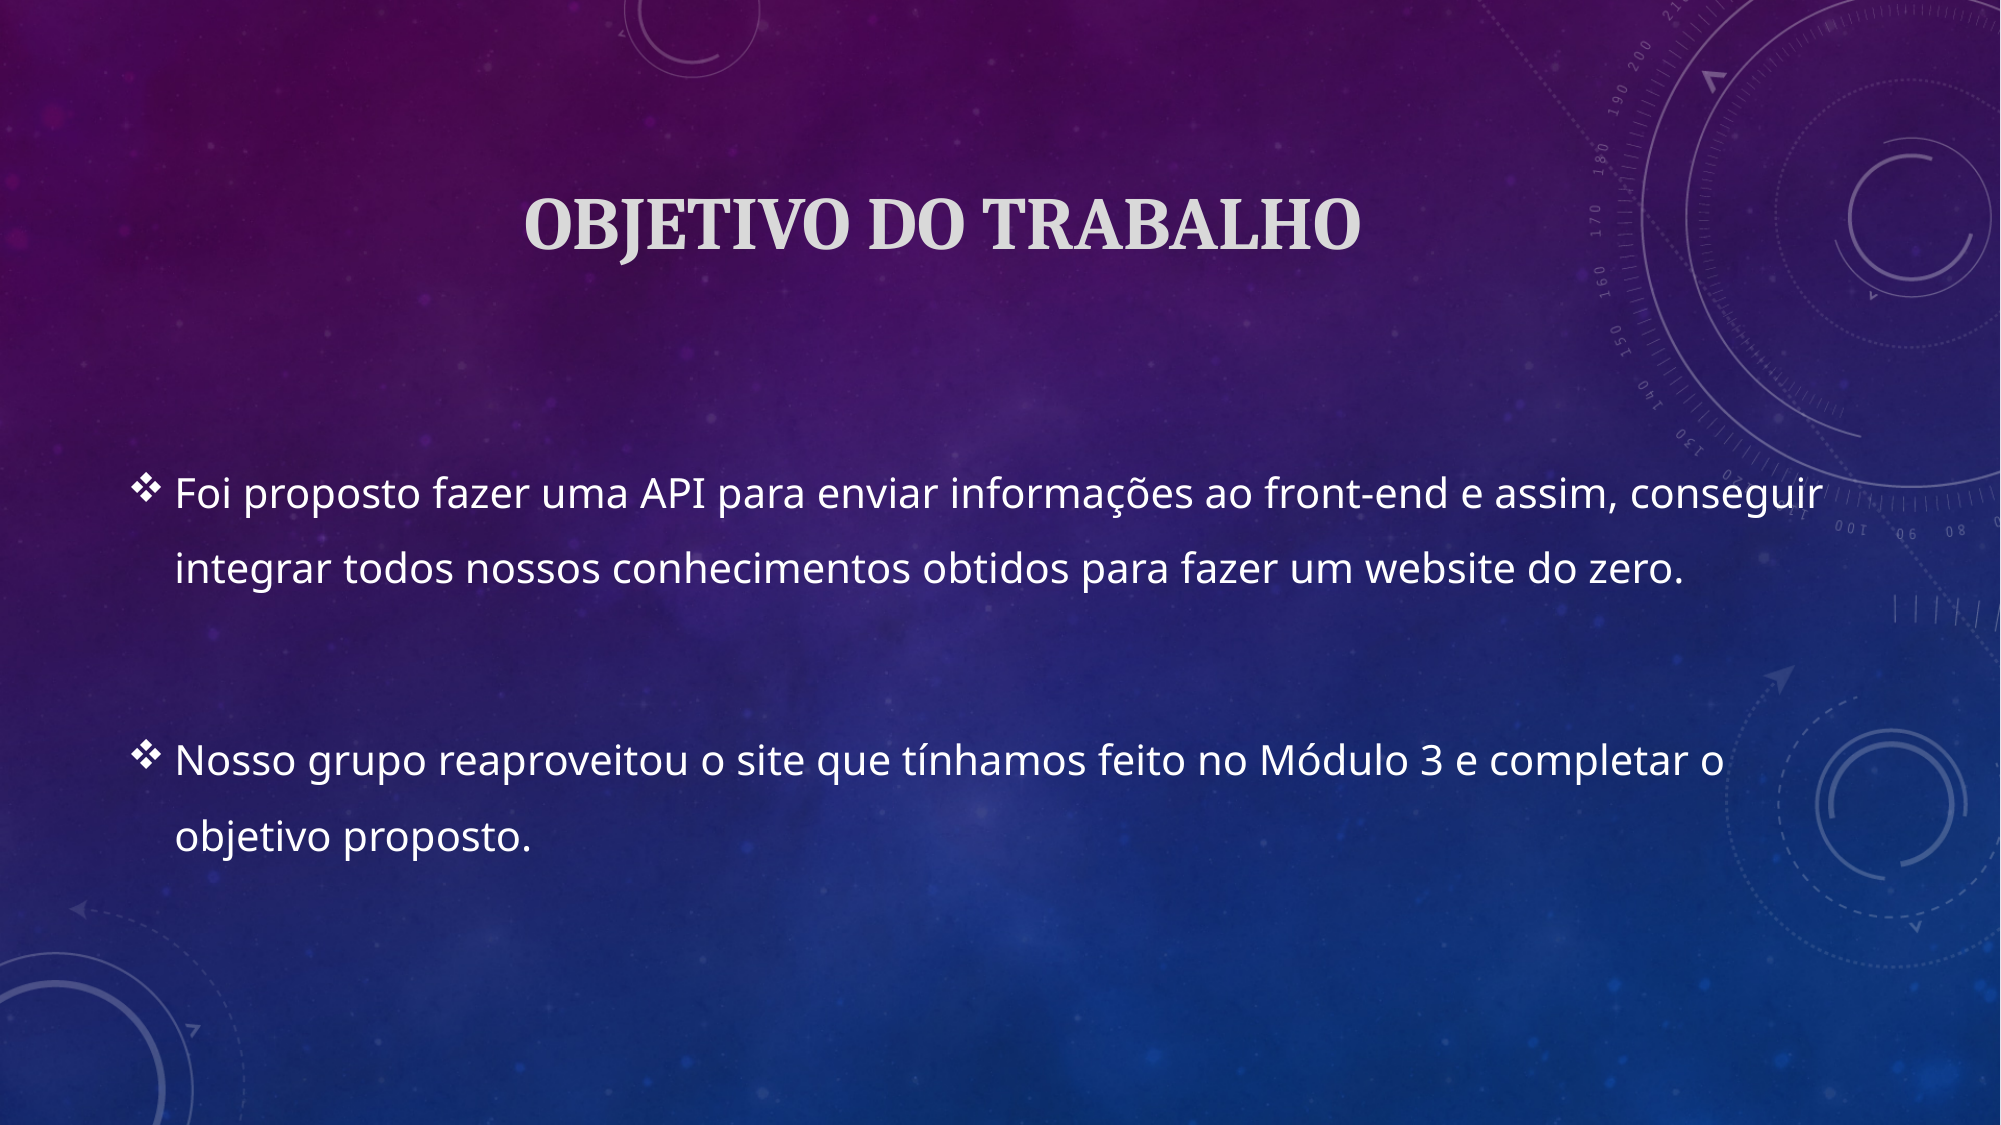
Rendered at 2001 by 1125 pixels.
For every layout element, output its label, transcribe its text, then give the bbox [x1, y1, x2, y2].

title Objetivo do trabalho [112, 99, 1775, 339]
picture [0, 0, 2001, 1125]
list Foi proposto fazer uma API para enviar informações ao front-end e assim, conseguir integrar todos nossos conhecimentos obtidos para fazer um website do zero. Nosso grupo reaproveitou o site que tínhamos feito no Módulo 3 e completar o objetivo proposto. [112, 351, 1899, 950]
